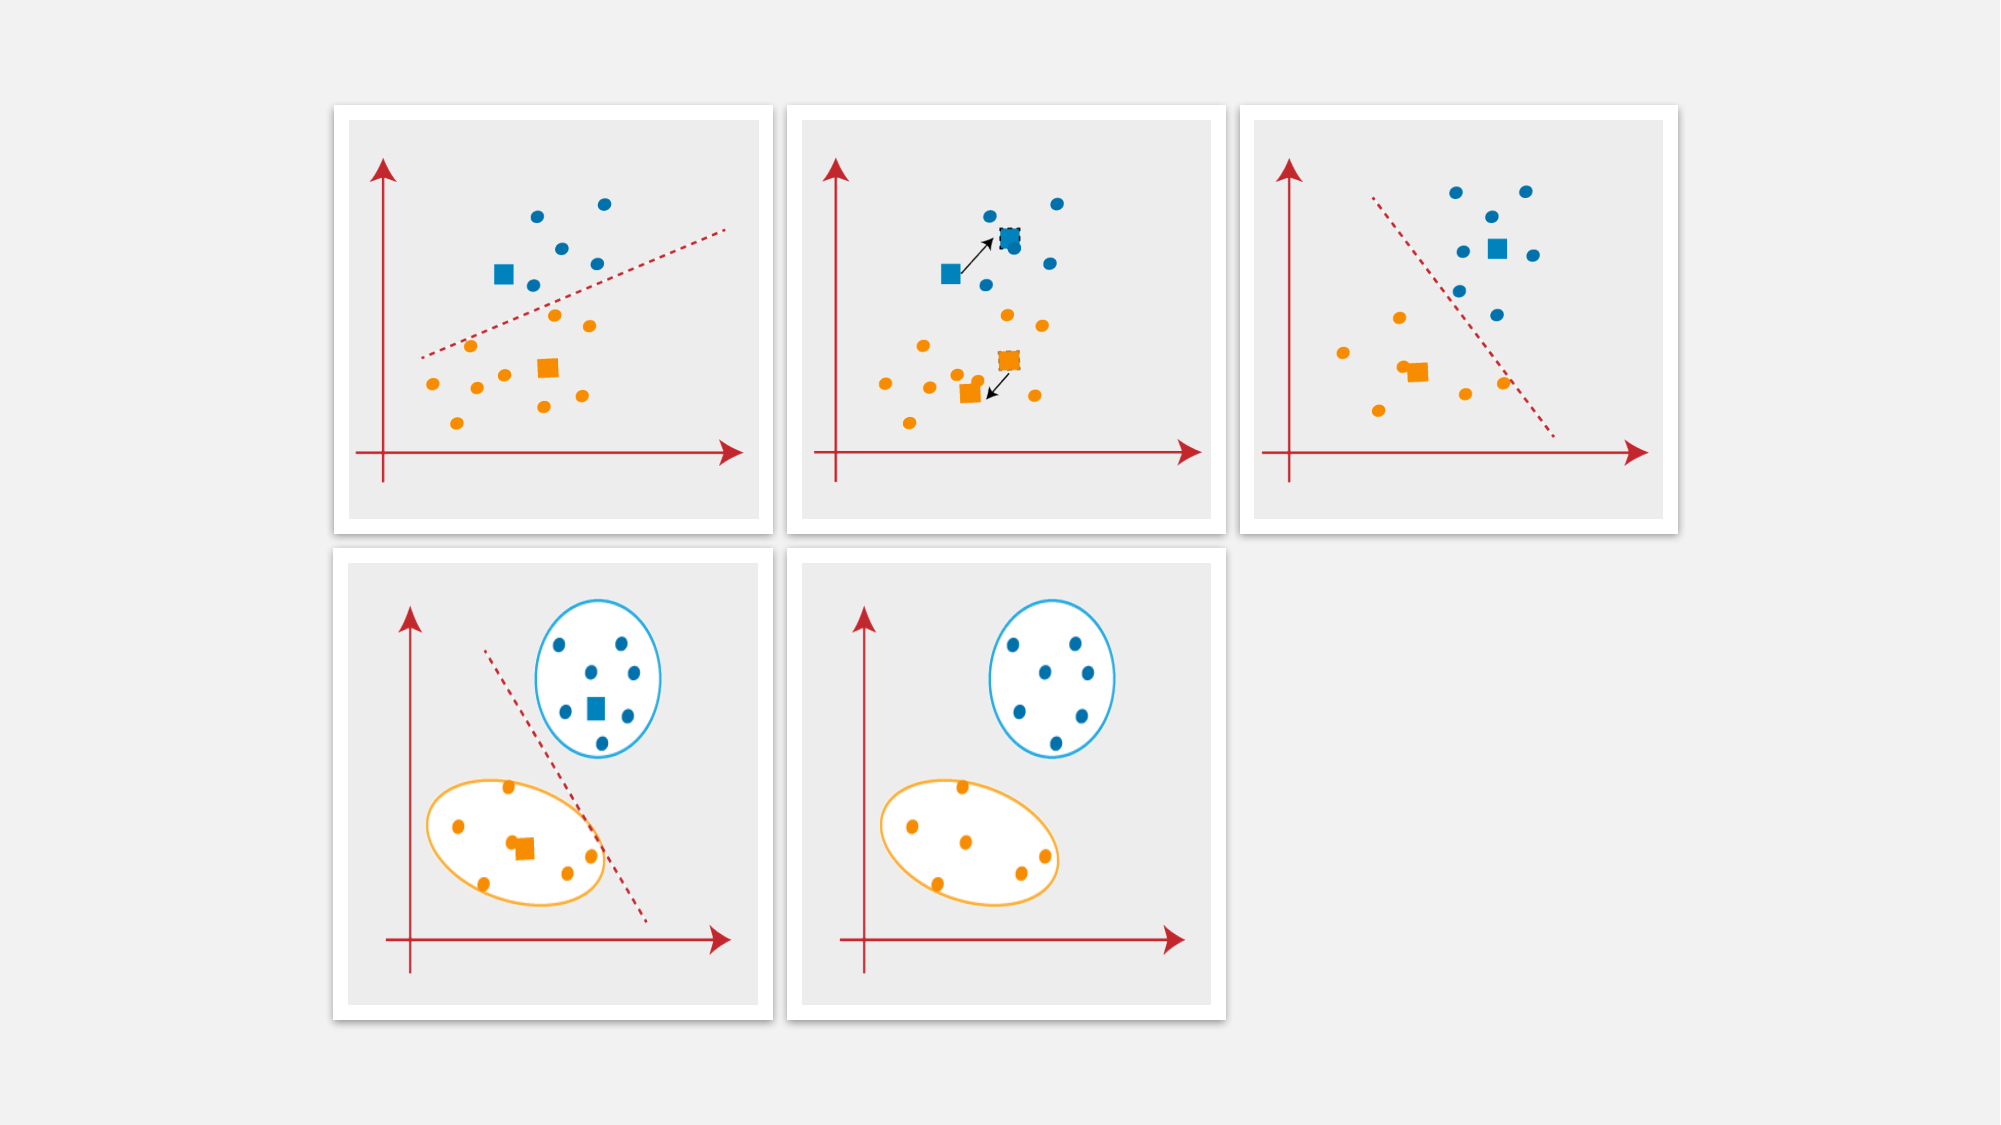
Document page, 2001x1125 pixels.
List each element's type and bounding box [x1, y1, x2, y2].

picture [801, 119, 1212, 520]
picture [347, 562, 759, 1006]
picture [1254, 119, 1664, 520]
list [348, 119, 759, 520]
picture [801, 562, 1212, 1006]
